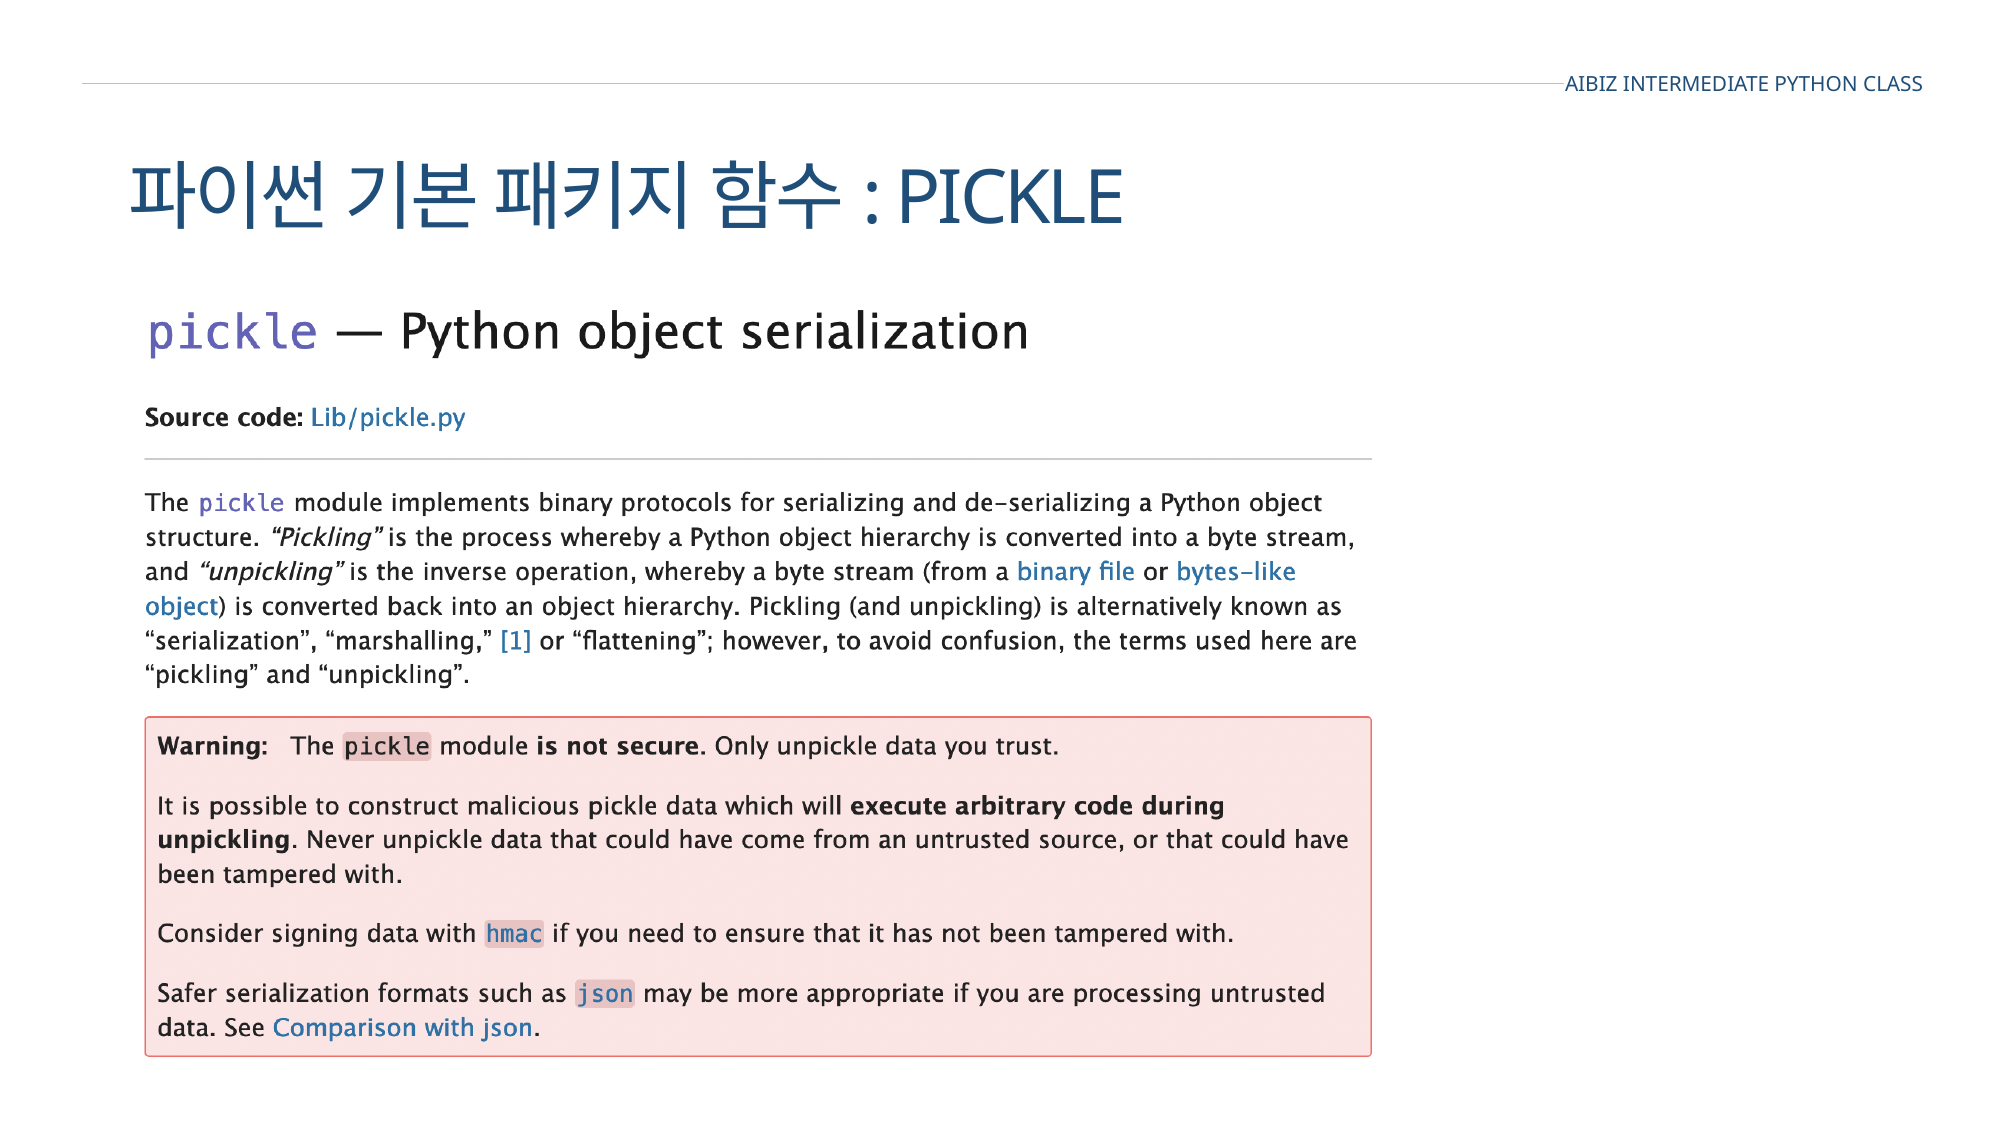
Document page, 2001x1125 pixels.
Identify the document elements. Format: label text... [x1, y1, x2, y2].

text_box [81, 63, 1939, 104]
picture [135, 289, 1384, 1072]
text_box 파이썬 기본 패키지 함수: PICKLE [114, 141, 1141, 247]
